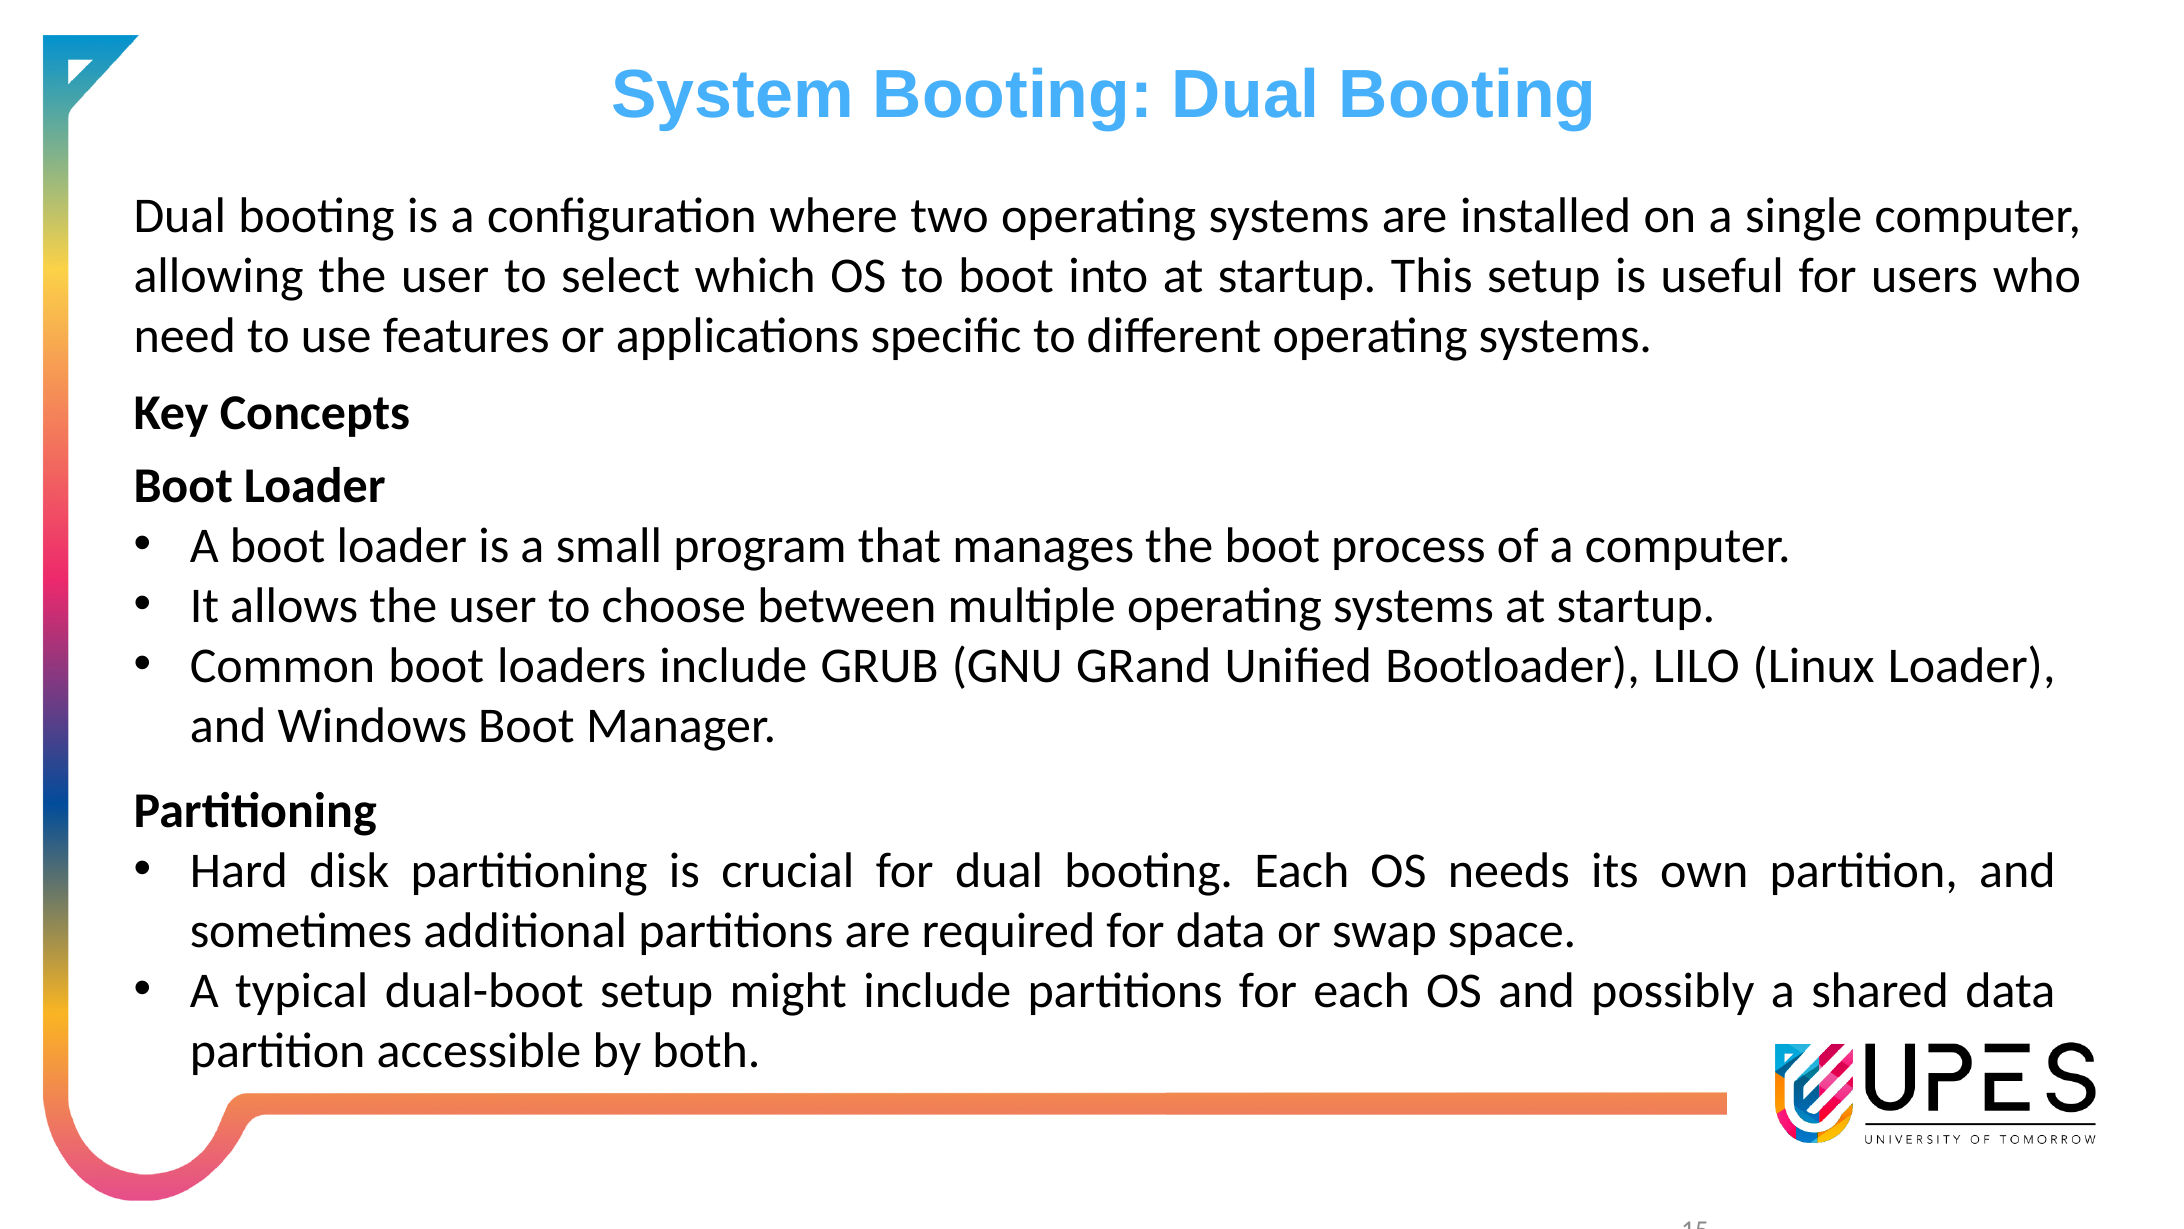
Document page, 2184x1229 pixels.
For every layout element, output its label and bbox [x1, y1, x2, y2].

list [0, 0, 2184, 1229]
